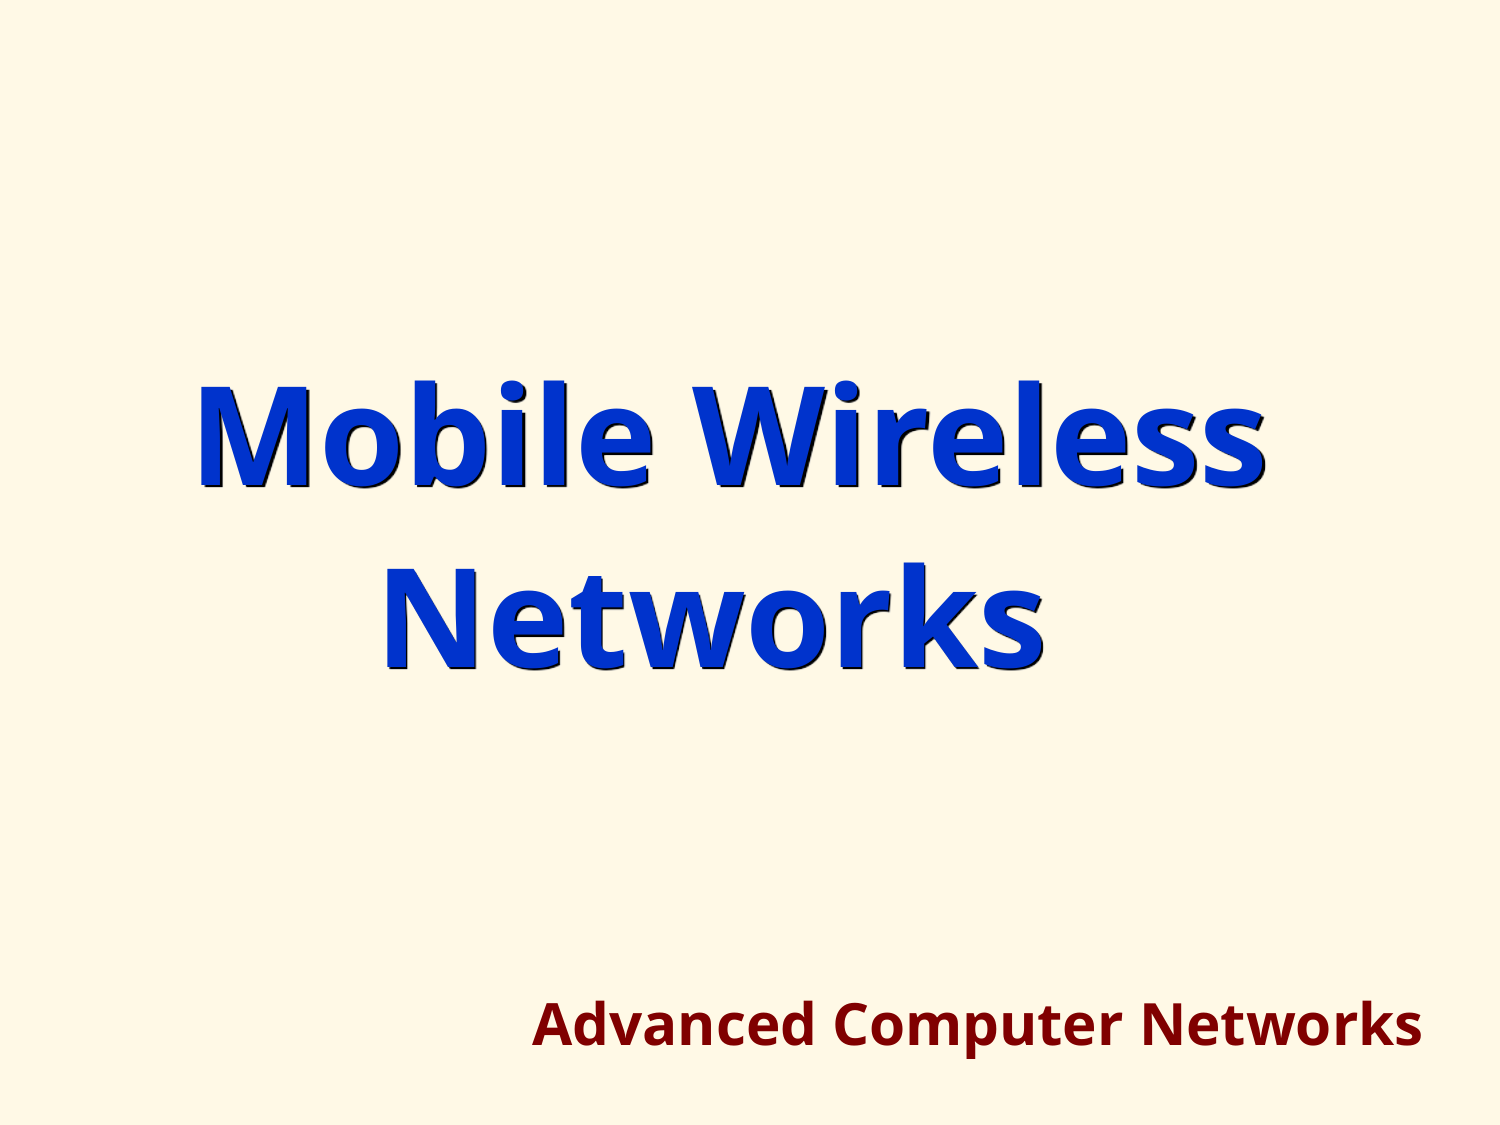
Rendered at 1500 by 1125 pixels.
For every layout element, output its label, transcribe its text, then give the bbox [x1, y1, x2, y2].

subtitle Advanced Computer Networks [485, 987, 1471, 1095]
title Mobile Wireless Networks [34, 245, 1424, 891]
